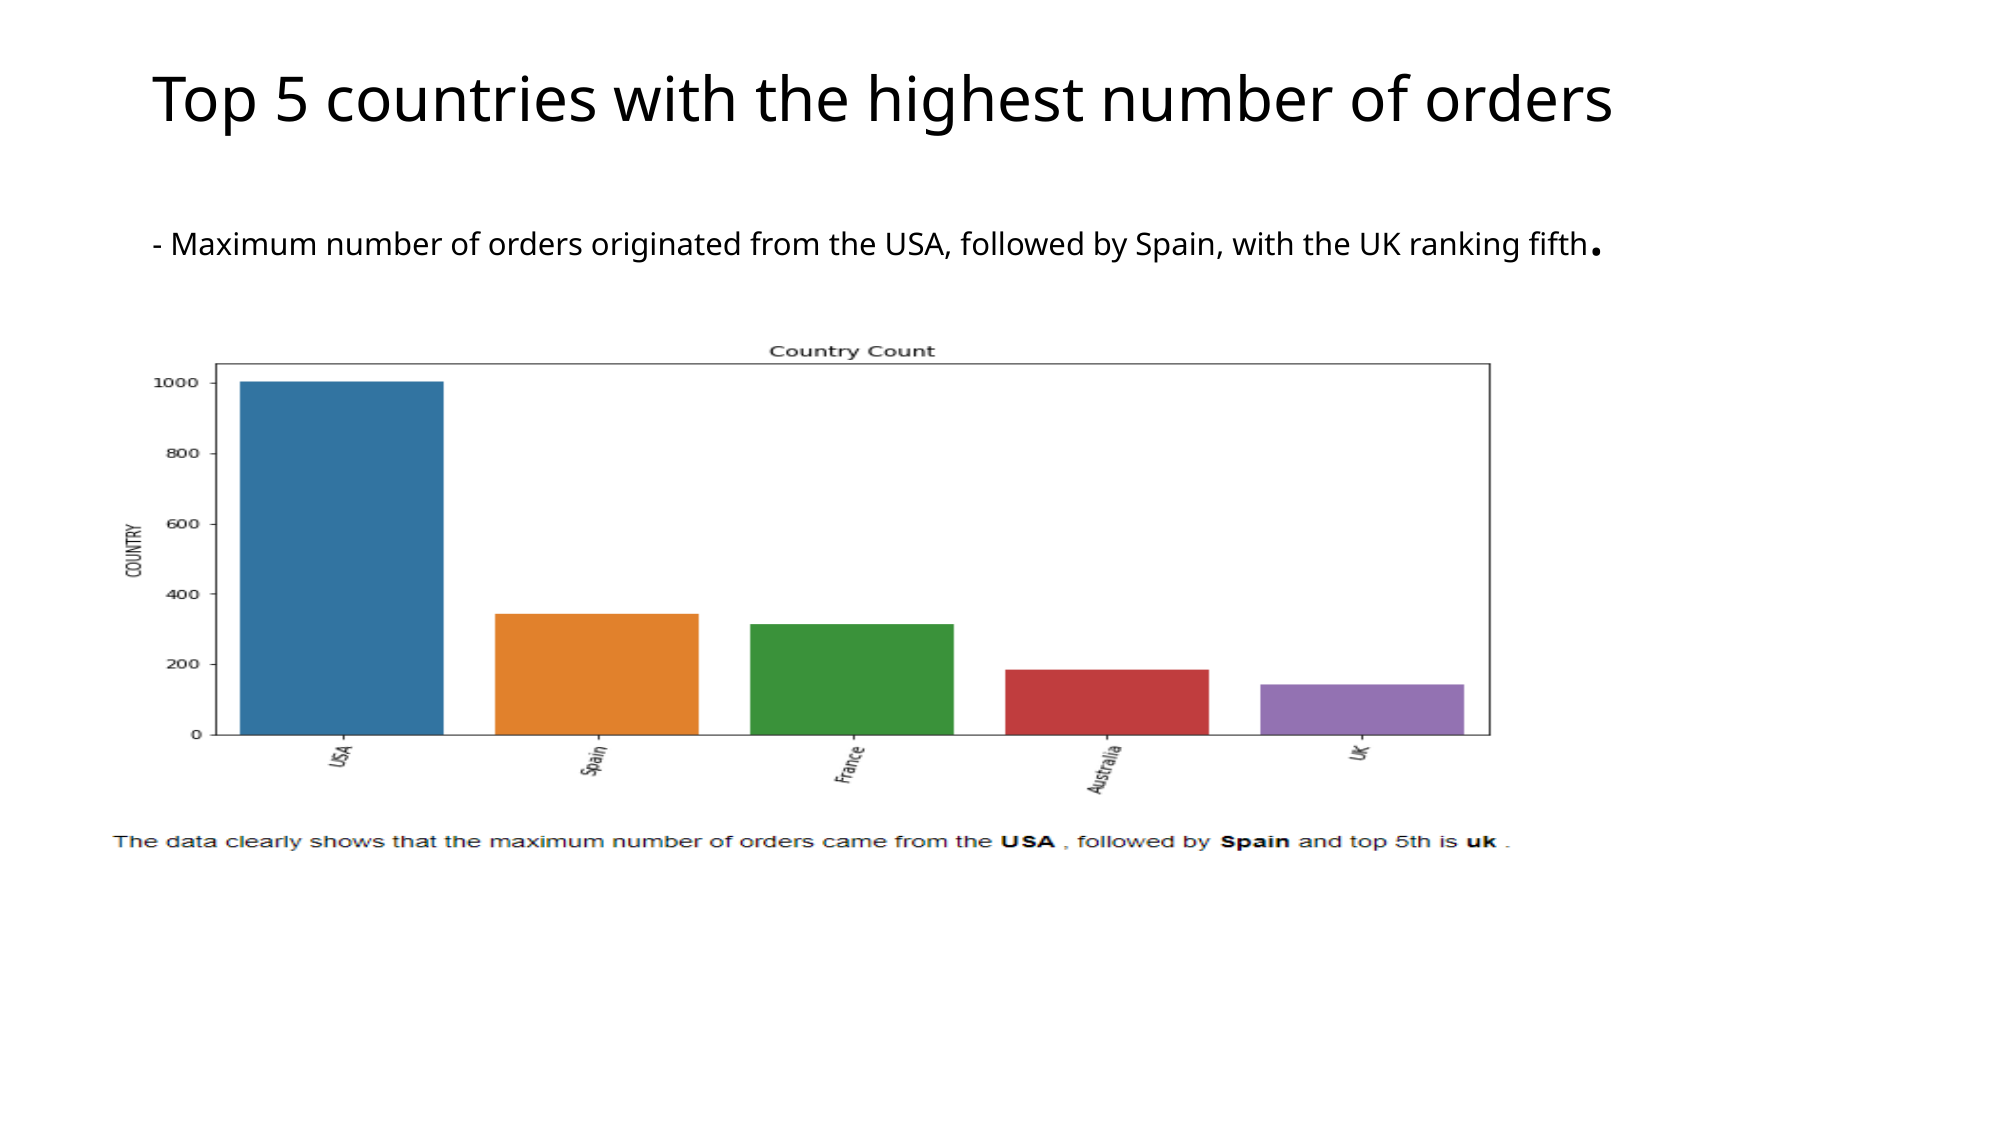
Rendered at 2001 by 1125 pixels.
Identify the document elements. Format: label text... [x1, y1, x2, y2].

title Top 5 countries with the highest number of orders - Maximum number of orders originated from the USA, followed by Spain, with the UK ranking fifth. [137, 59, 1863, 278]
picture [90, 344, 1535, 869]
